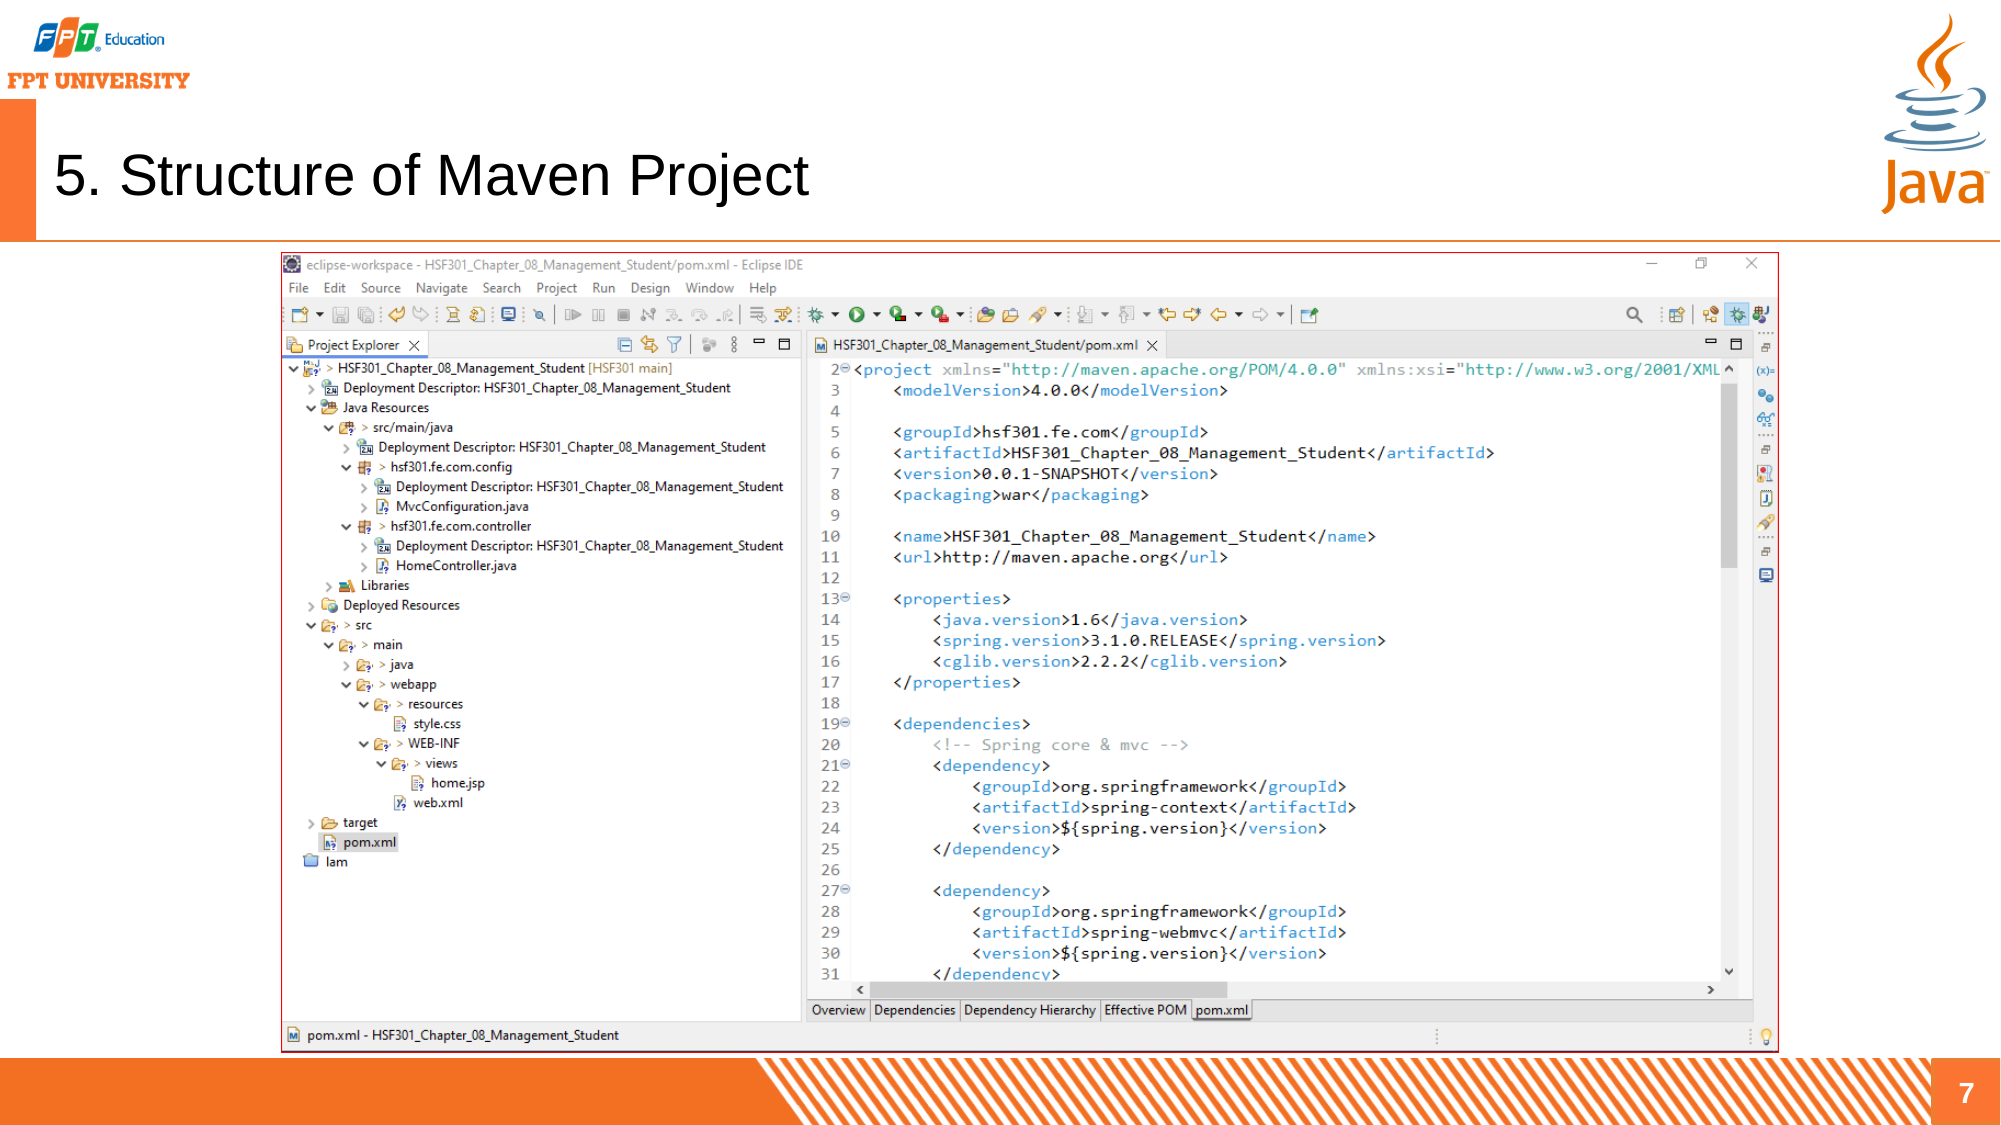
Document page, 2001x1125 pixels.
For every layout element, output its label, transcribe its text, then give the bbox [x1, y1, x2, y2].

picture [281, 252, 1779, 1054]
title 5. Structure of Maven Project [39, 123, 1872, 230]
picture [0, 2, 197, 99]
picture [1868, 4, 2000, 226]
picture [0, 1058, 1934, 1125]
slide_number 7 [1933, 1059, 2000, 1124]
